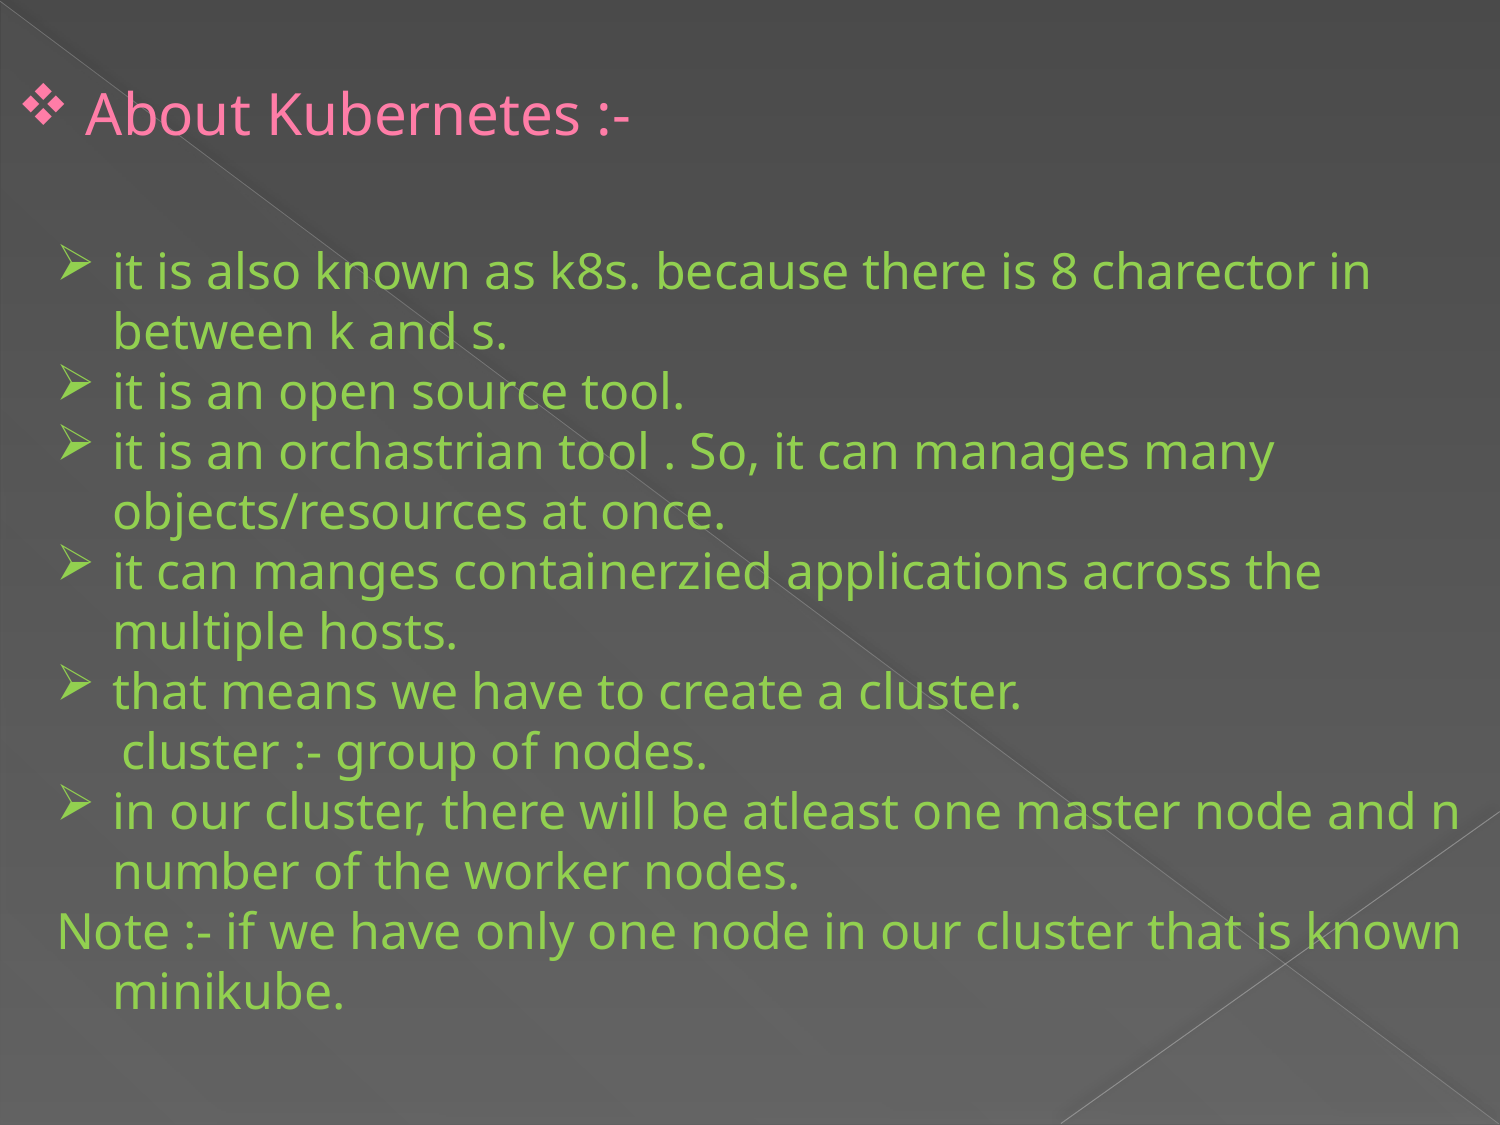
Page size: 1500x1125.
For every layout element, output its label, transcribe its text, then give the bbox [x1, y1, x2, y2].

title About Kubernetes :- [0, 0, 886, 224]
text_box it is also known as k8s. because there is 8 charector in between k and s. it is an open source tool. it is an orchastrian tool . So, it can manages many objects/resources at once. it can manges containerzied applications across the multiple hosts. that means we have to create a cluster. cluster :- group of nodes. in our cluster, there will be atleast one master node and n number of the worker nodes. Note :- if we have only one node in our cluster that is known minikube. [41, 231, 1500, 1027]
